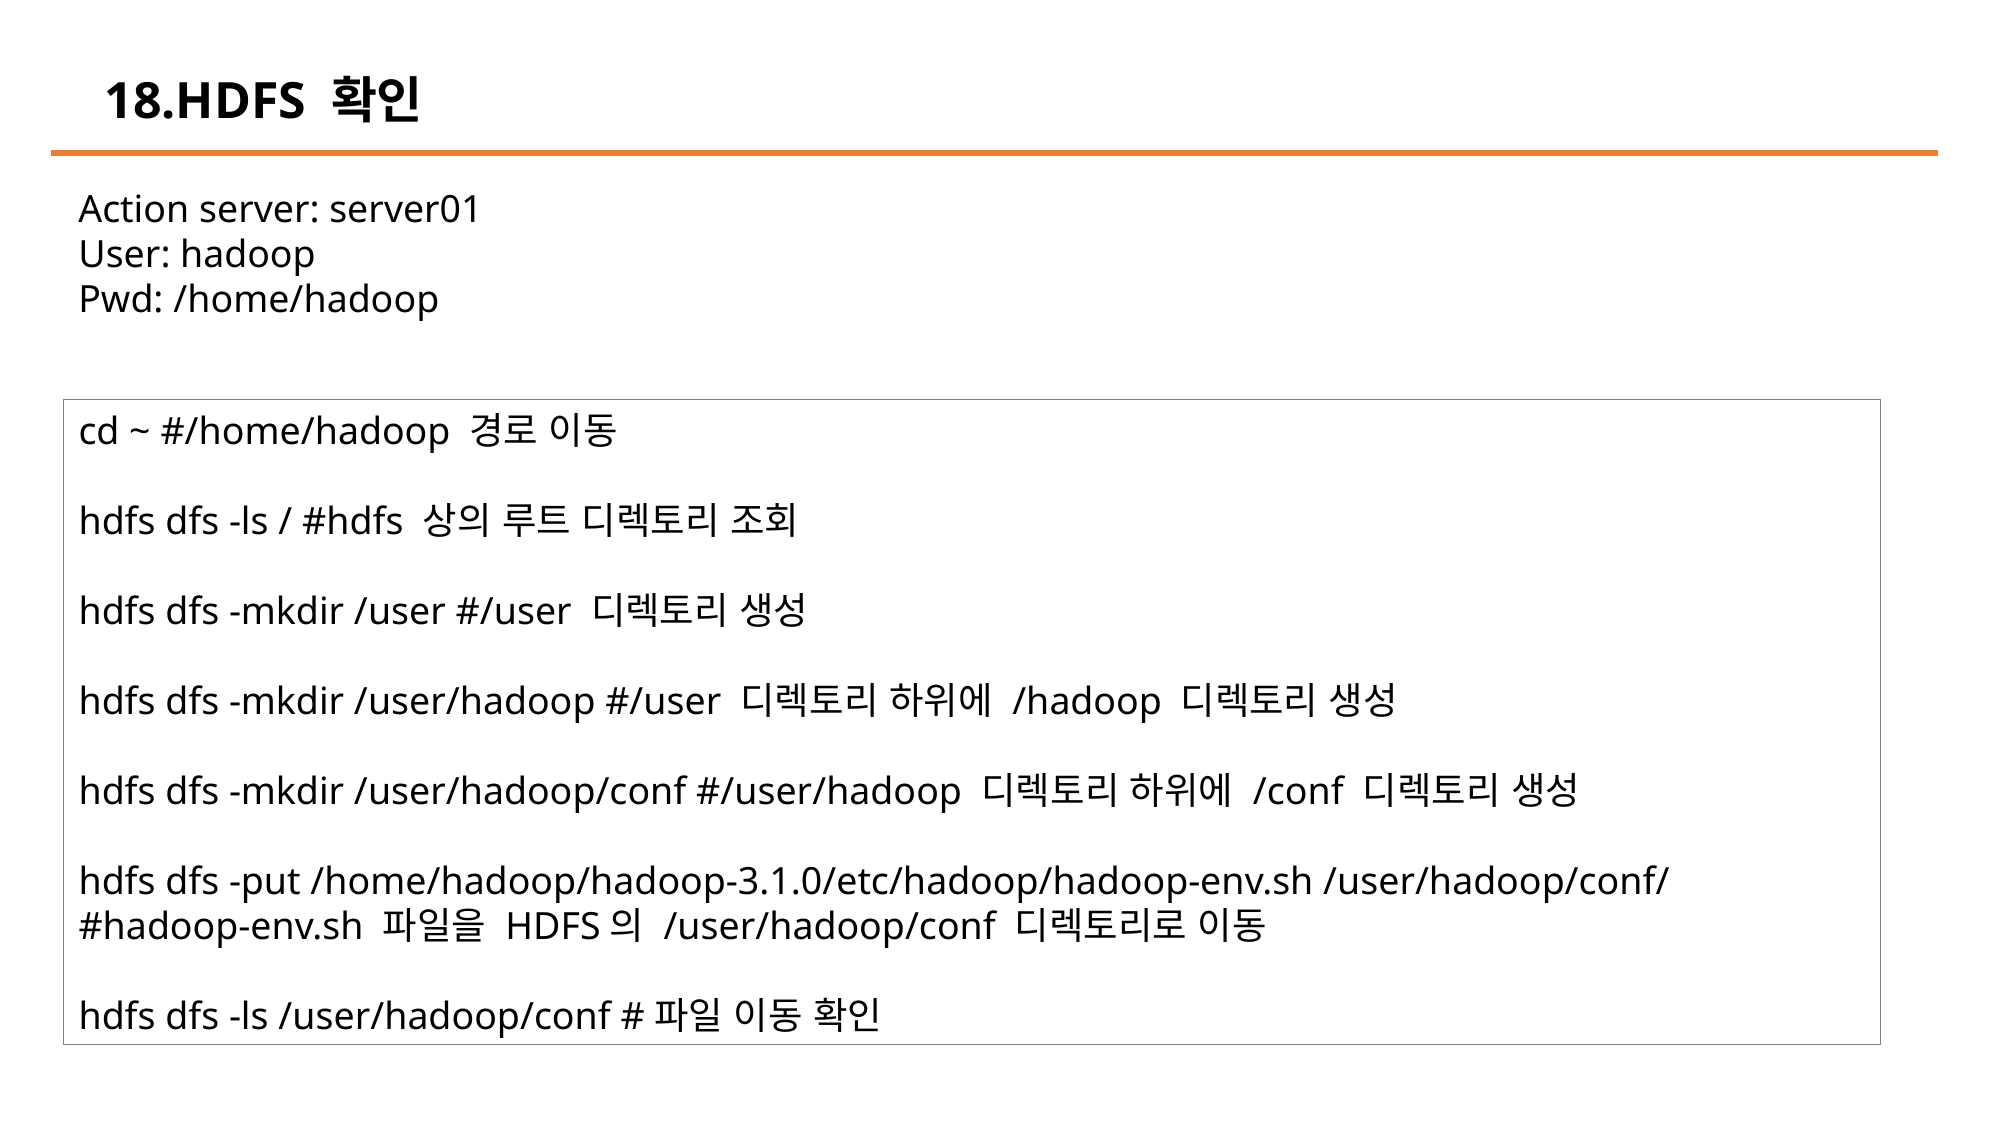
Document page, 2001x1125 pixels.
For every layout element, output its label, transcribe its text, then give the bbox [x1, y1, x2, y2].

text_box cd ~ #/home/hadoop 경로 이동 hdfs dfs -ls / #hdfs 상의 루트 디렉토리 조회 hdfs dfs -mkdir /user #/user 디렉토리 생성 hdfs dfs -mkdir /user/hadoop #/user 디렉토리 하위에 /hadoop 디렉토리 생성 hdfs dfs -mkdir /user/hadoop/conf #/user/hadoop 디렉토리 하위에 /conf 디렉토리 생성 hdfs dfs -put /home/hadoop/hadoop-3.1.0/etc/hadoop/hadoop-env.sh /user/hadoop/conf/ #hadoop-env.sh 파일을 HDFS의 /user/hadoop/conf 디렉토리로 이동 hdfs dfs -ls /user/hadoop/conf #파일 이동 확인 [63, 399, 1881, 1045]
text_box Action server: server01 User: hadoop Pwd: /home/hadoop [63, 177, 1939, 328]
text_box 18.HDFS 확인 [89, 52, 1815, 150]
